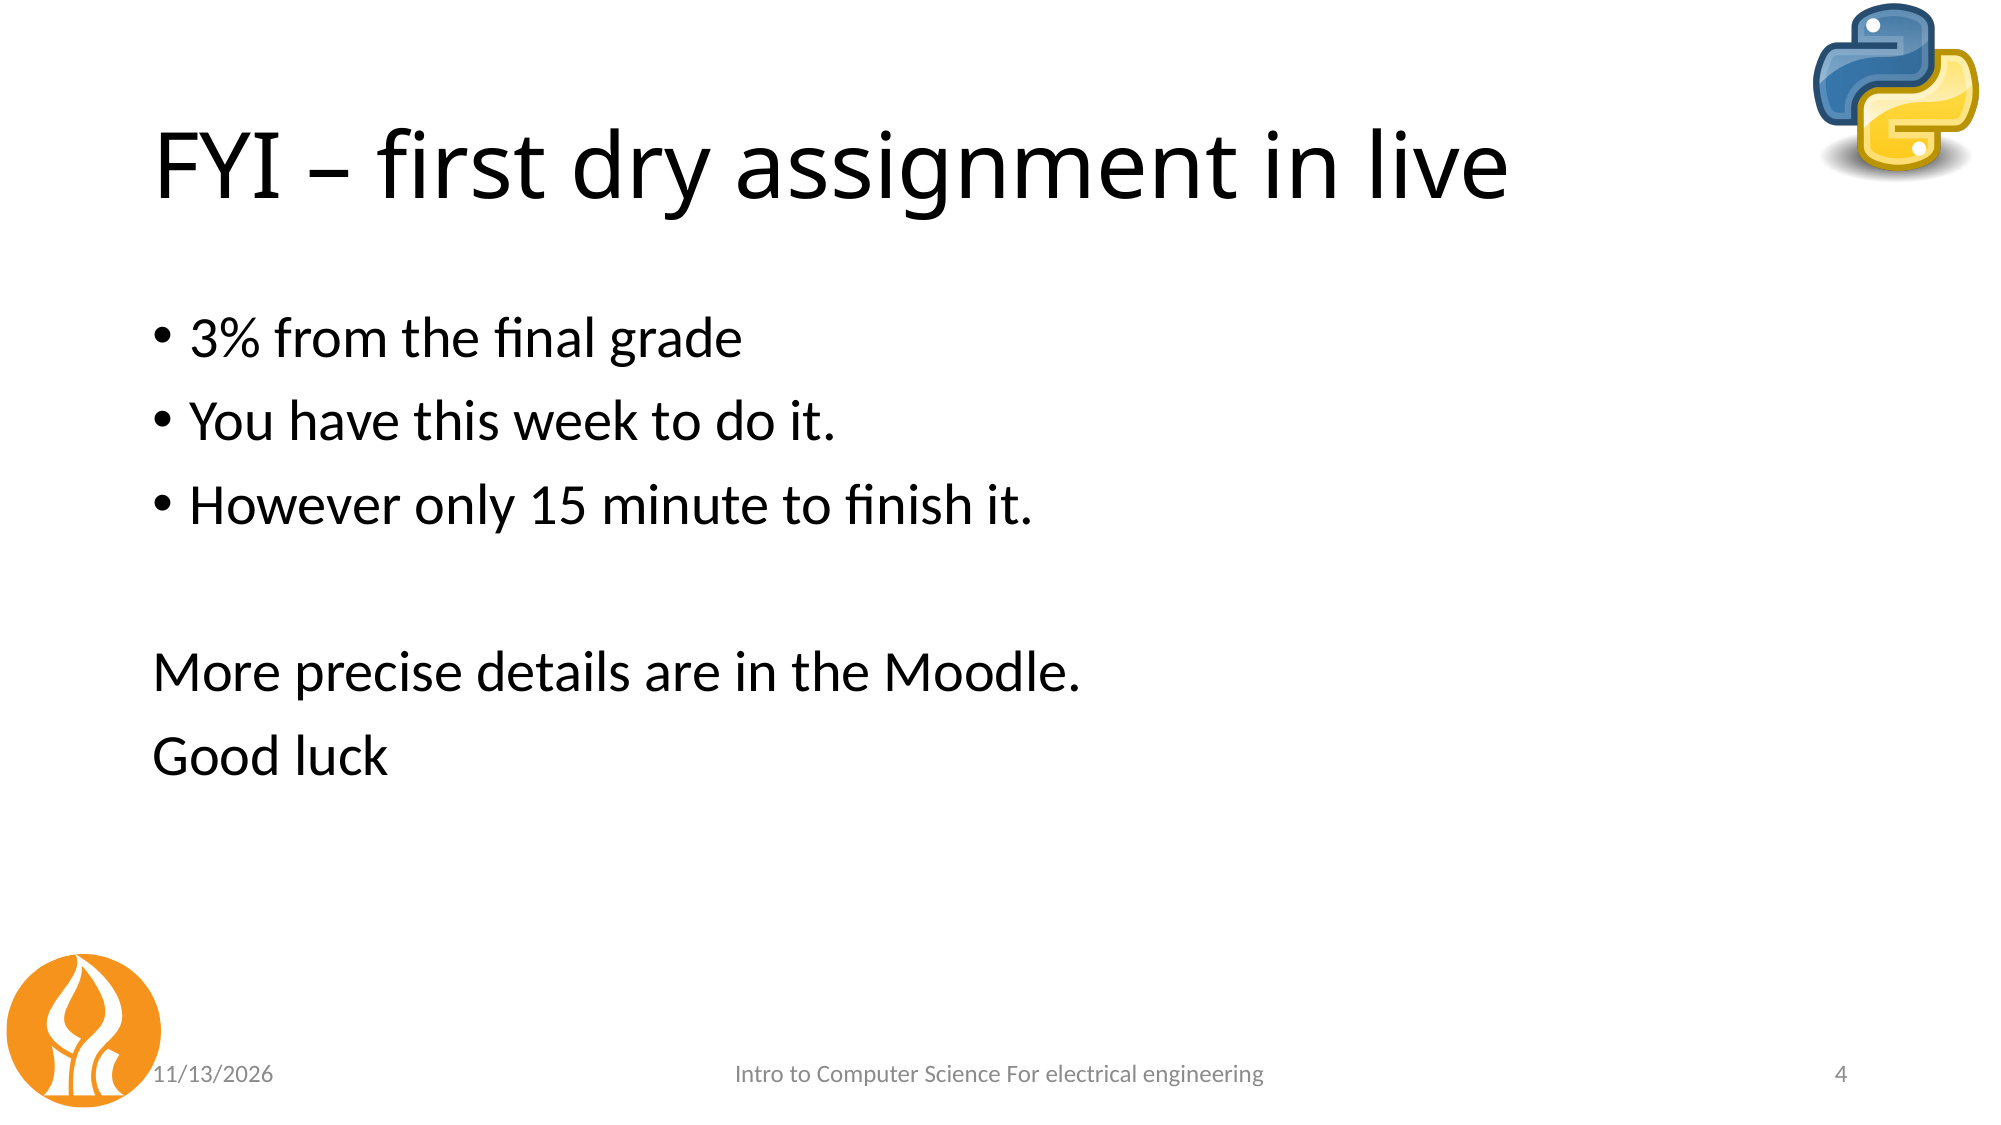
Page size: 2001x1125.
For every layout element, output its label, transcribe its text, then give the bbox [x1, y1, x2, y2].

picture [1802, 0, 1990, 187]
picture [1, 948, 165, 1111]
title FYI – first dry assignment in live [137, 59, 1863, 278]
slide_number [137, 1042, 588, 1103]
list 3% from the final grade You have this week to do it. However only 15 minute to finish it. More precise details are in the Moodle. Good luck [137, 299, 1863, 1014]
footer Intro to Computer Science For electrical engineering [662, 1042, 1338, 1103]
slide_number 4 [1412, 1042, 1863, 1103]
